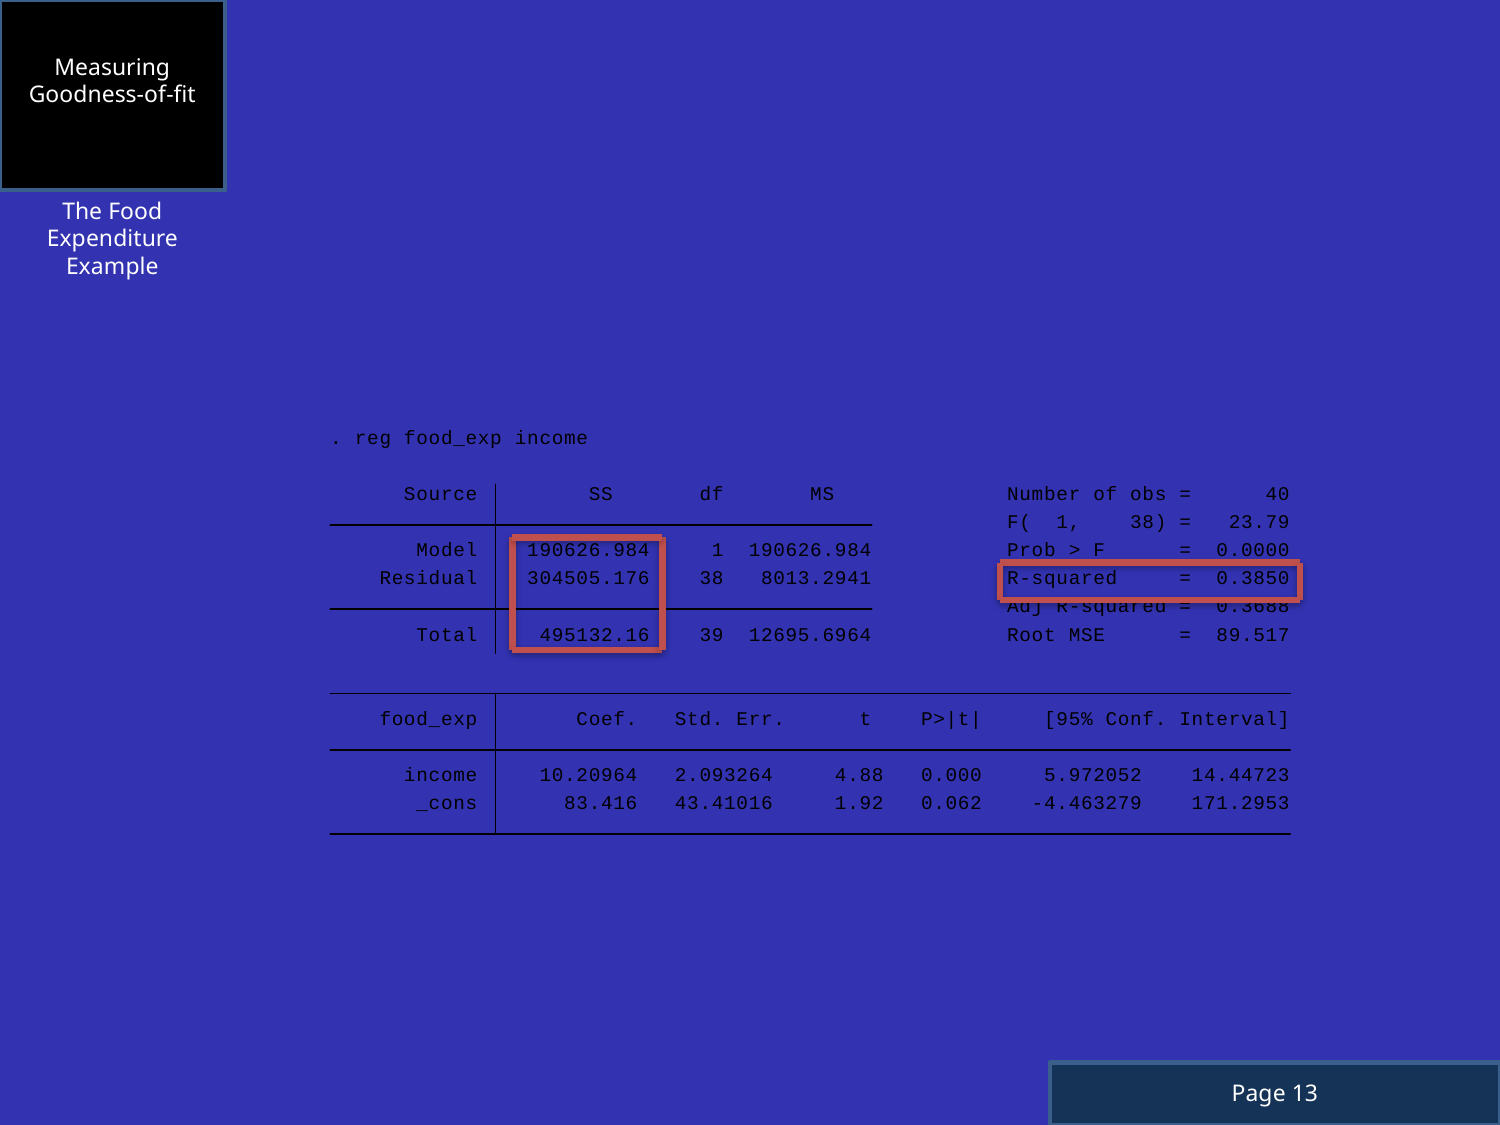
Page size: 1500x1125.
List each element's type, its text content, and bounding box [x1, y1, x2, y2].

picture [324, 399, 1500, 851]
text_box The Food Expenditure Example [0, 189, 225, 287]
text_box Measuring Goodness-of-fit [0, 45, 225, 115]
